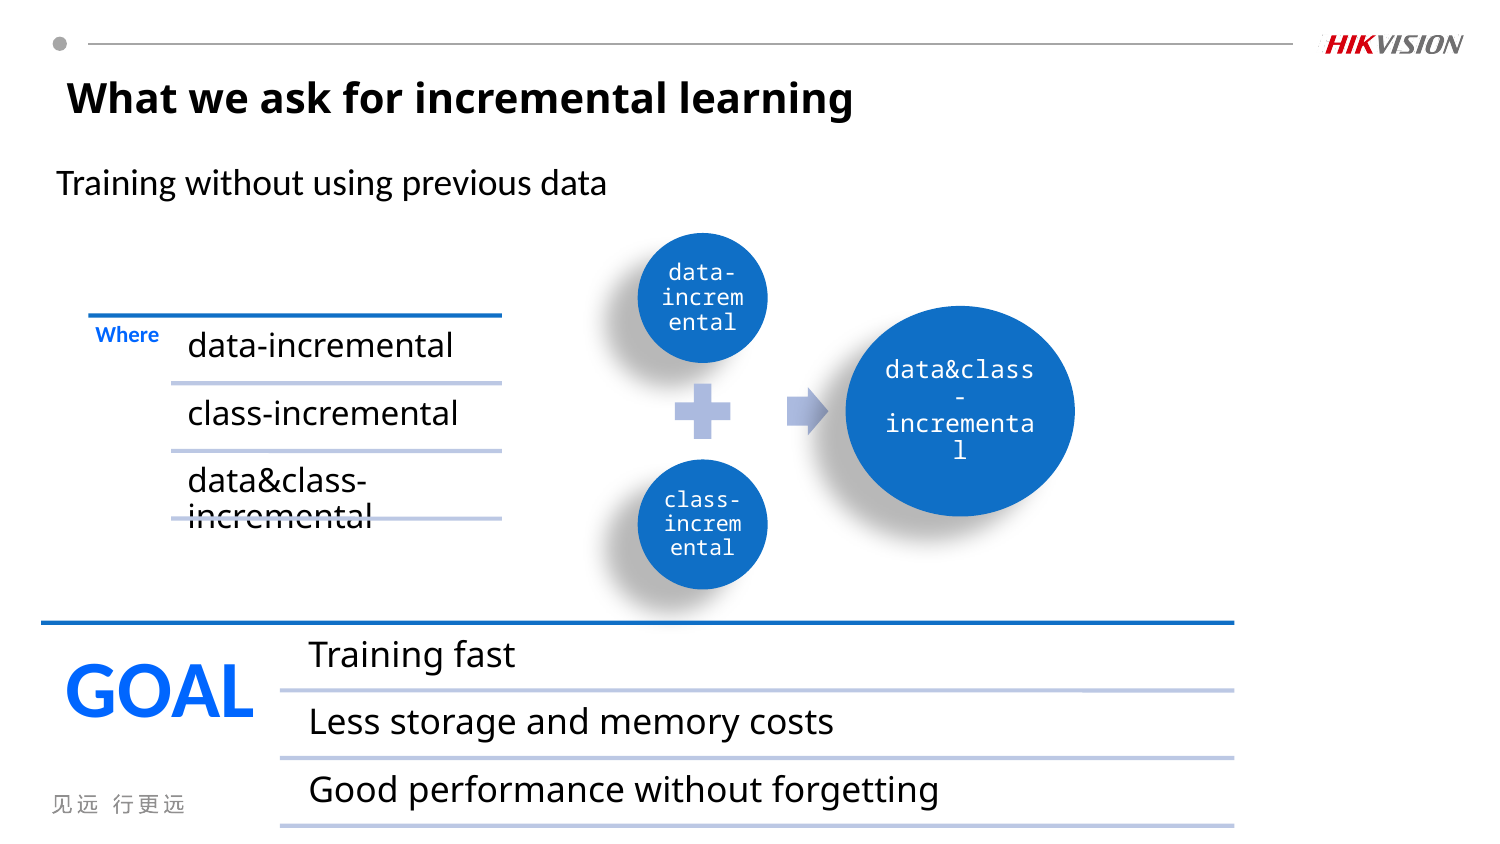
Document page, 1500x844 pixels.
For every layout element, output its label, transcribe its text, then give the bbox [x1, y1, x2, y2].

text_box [88, 315, 503, 523]
title What we ask for incremental learning [41, 63, 1034, 123]
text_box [584, 232, 1129, 590]
picture [1316, 34, 1464, 54]
text_box Training without using previous data [41, 150, 1436, 210]
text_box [40, 622, 1235, 830]
